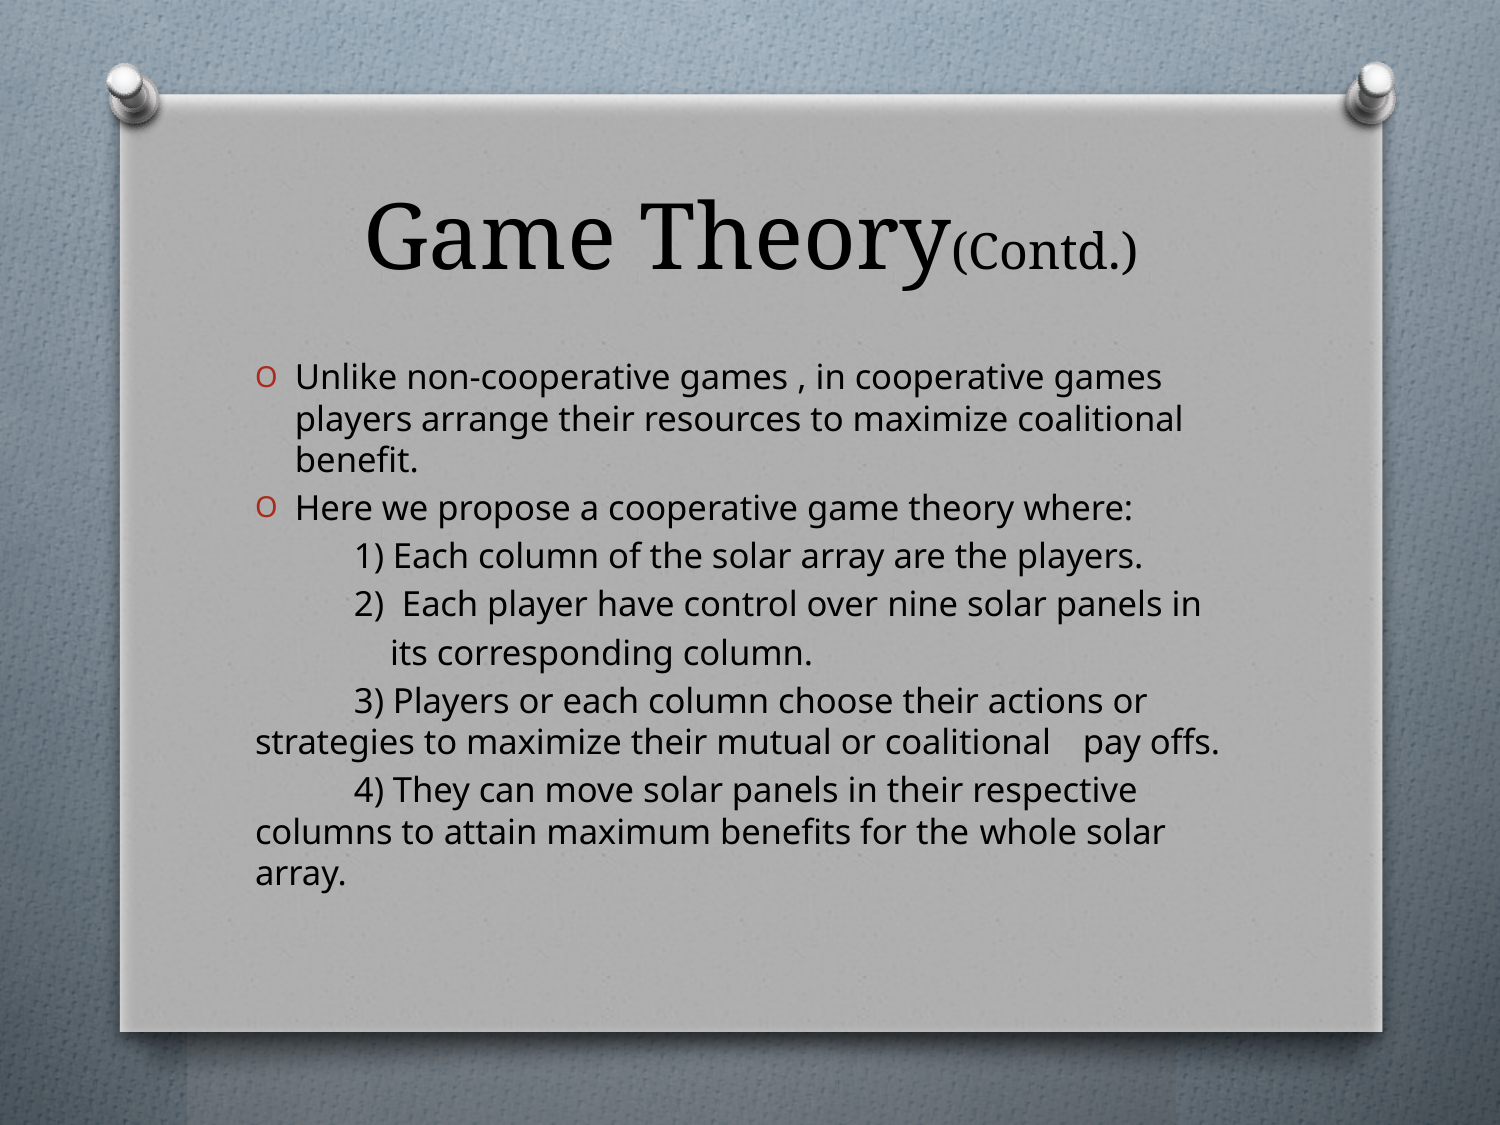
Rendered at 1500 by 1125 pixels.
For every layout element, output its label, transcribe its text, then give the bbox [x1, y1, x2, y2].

picture [1317, 35, 1439, 156]
list Unlike non-cooperative games , in cooperative games players arrange their resources to maximize coalitional benefit. Here we propose a cooperative game theory where: 1) Each column of the solar array are the players. 2) Each player have control over nine solar panels in its corresponding column. 3) Players or each column choose their actions or strategies to maximize their mutual or coalitional pay offs. 4) They can move solar panels in their respective columns to attain maximum benefits for the whole solar array. [240, 347, 1257, 939]
picture [75, 29, 198, 153]
title Game Theory(Contd.) [179, 134, 1323, 332]
